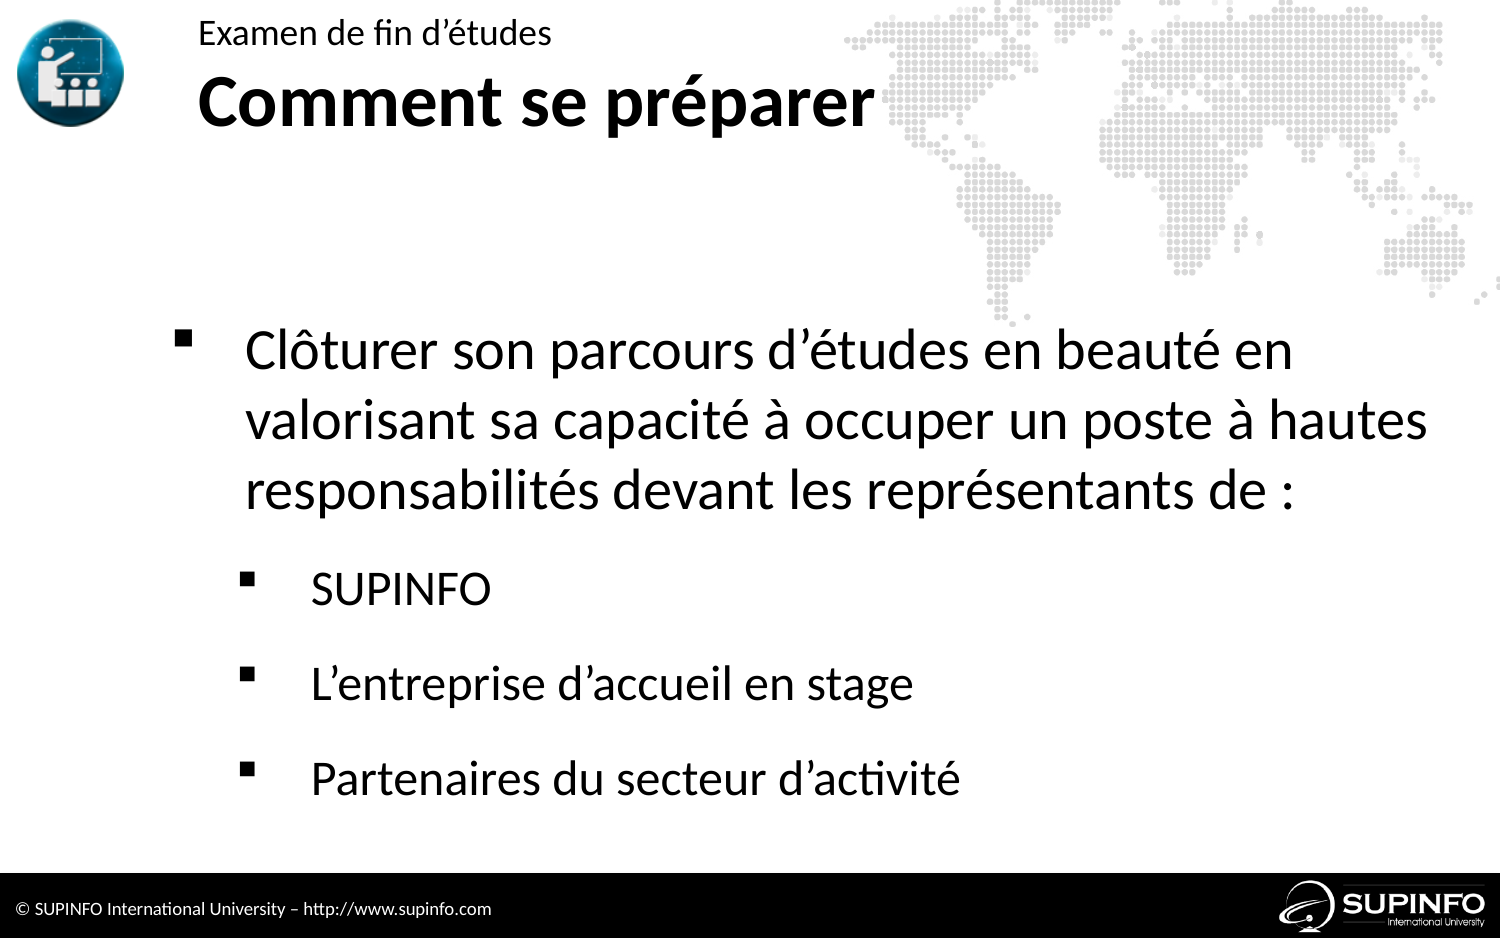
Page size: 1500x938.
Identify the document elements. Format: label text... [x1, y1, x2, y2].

picture [49, 37, 102, 75]
list Clôturer son parcours d’études en beauté en valorisant sa capacité à occuper un poste à hautes responsabilités devant les représentants de : SUPINFO L’entreprise d’accueil en stage Partenaires du secteur d’activité [147, 303, 1447, 871]
picture [844, 0, 1500, 327]
title Comment se préparer [183, 56, 1459, 138]
picture [39, 46, 101, 107]
list Examen de fin d’études [183, 0, 1459, 56]
picture [1269, 870, 1494, 938]
picture [17, 19, 125, 127]
